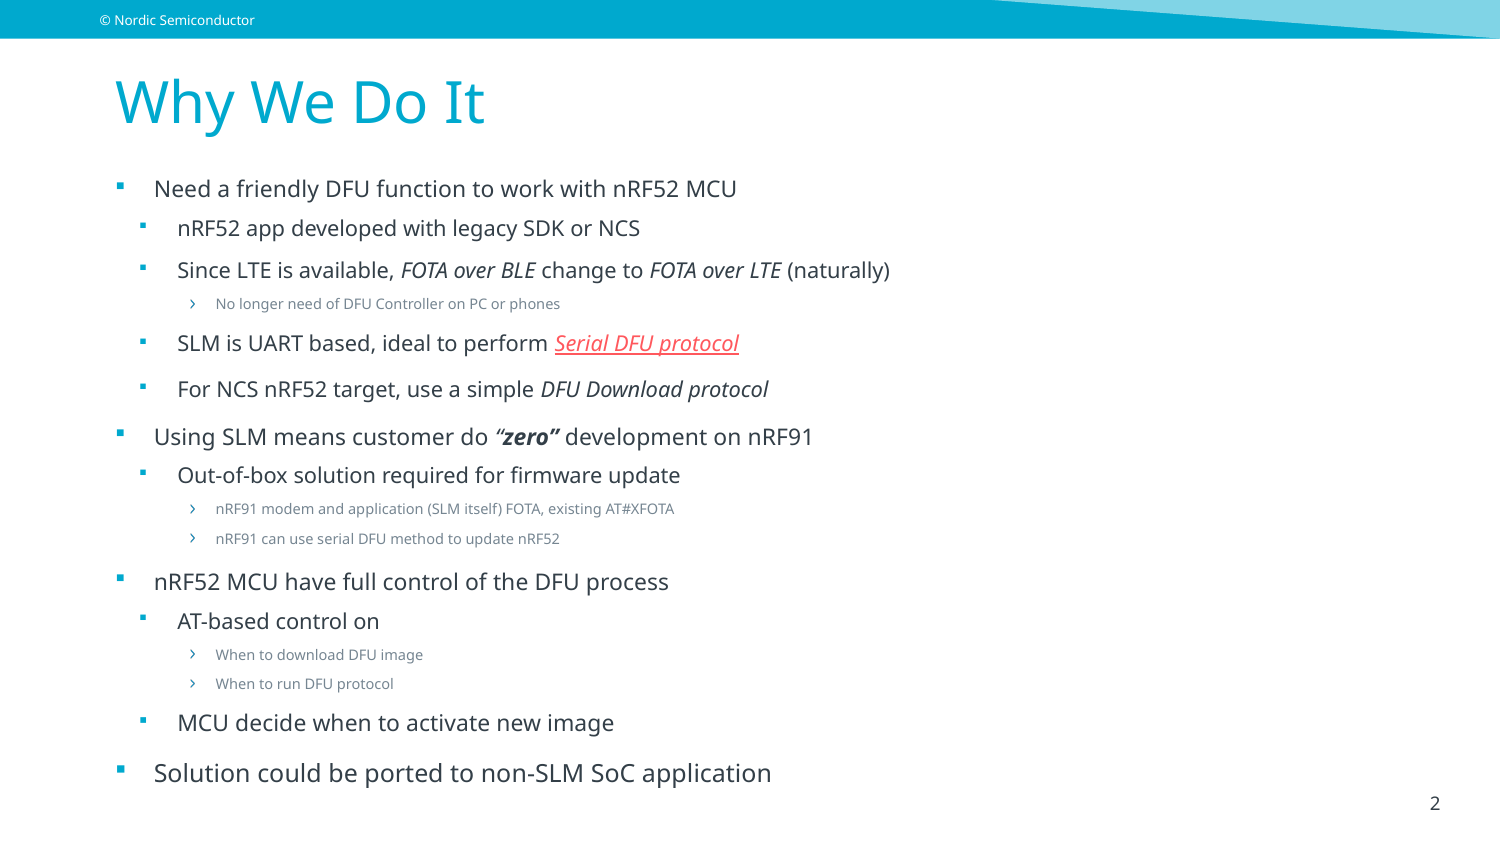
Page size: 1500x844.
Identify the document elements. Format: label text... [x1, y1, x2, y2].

slide_number 2 [1399, 782, 1463, 828]
picture [186, 679, 195, 688]
picture [186, 299, 195, 309]
picture [186, 649, 195, 659]
picture [186, 504, 195, 514]
list Need a friendly DFU function to work with nRF52 MCU nRF52 app developed with legacy SDK or NCS Since LTE is available, FOTA over BLE change to FOTA over LTE (naturally) No longer need of DFU Controller on PC or phones SLM is UART based, ideal to perform Serial DFU protocol For NCS nRF52 target, use a simple DFU Download protocol Using SLM means customer do “zero” development on nRF91 Out-of-box solution required for firmware update nRF91 modem and application (SLM itself) FOTA, existing AT#XFOTA nRF91 can use serial DFU method to update nRF52 nRF52 MCU have full control of the DFU process AT-based control on When to download DFU image When to run DFU protocol MCU decide when to activate new image Solution could be ported to non-SLM SoC application [100, 159, 1400, 773]
picture [186, 533, 195, 543]
title Why We Do It [100, 54, 1400, 139]
